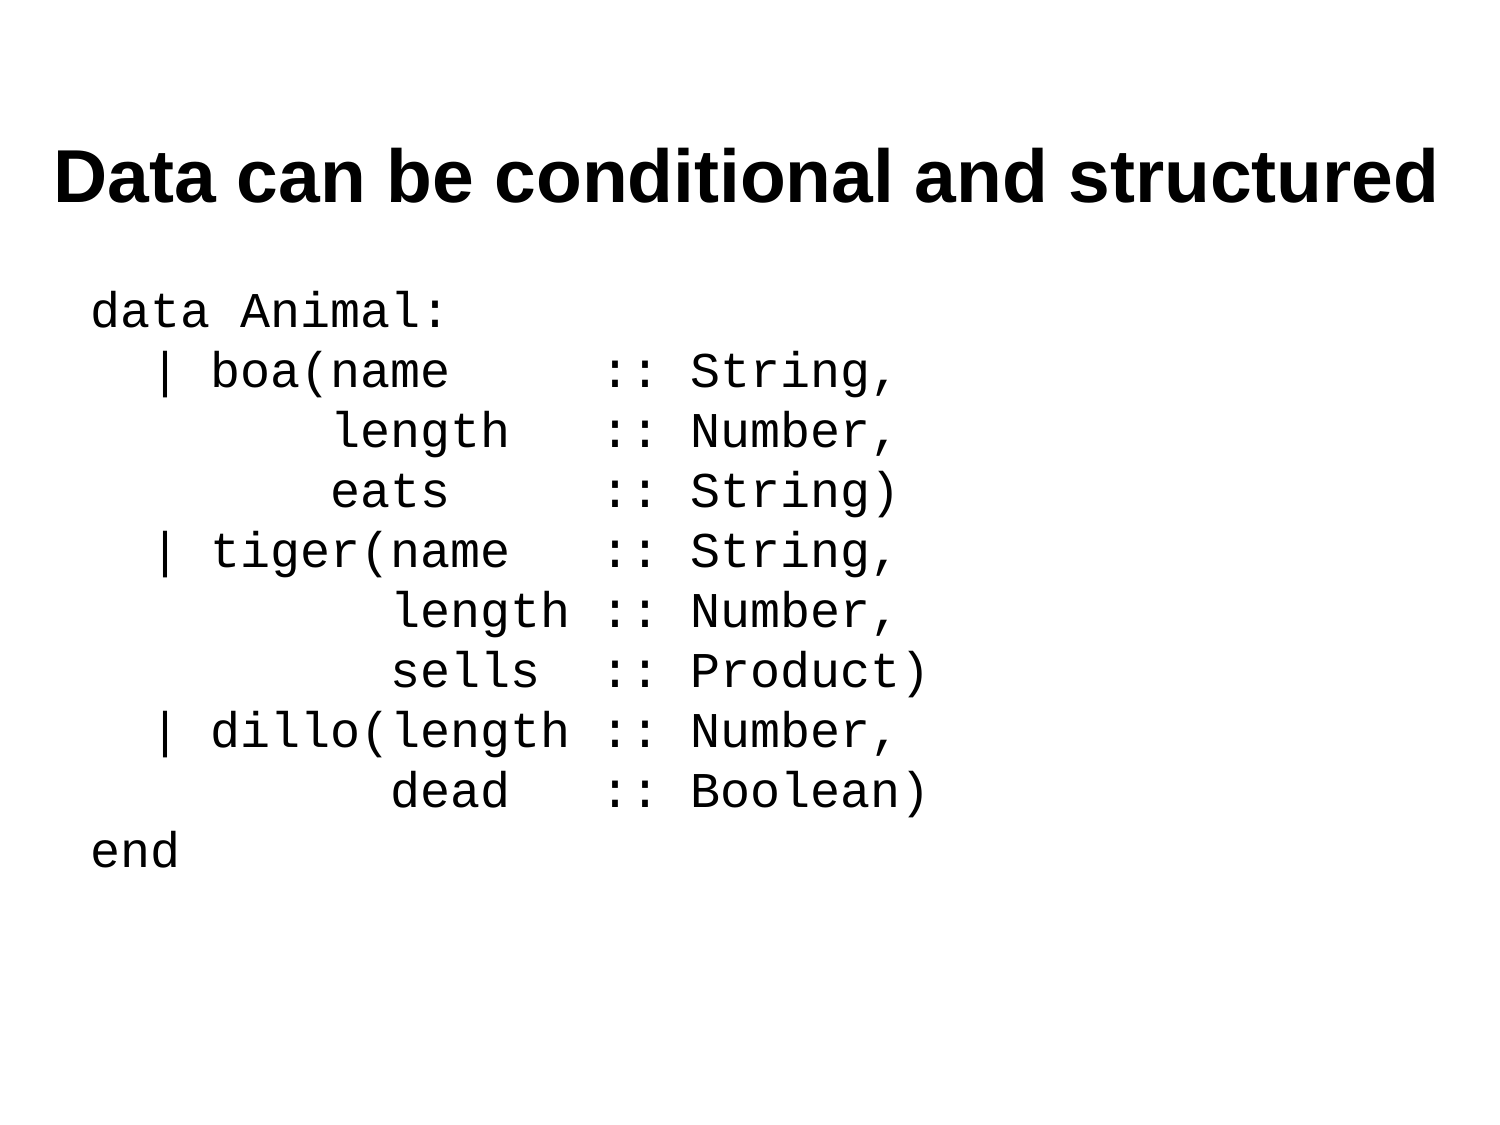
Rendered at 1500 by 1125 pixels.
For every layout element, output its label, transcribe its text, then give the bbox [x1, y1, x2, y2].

list data Animal: | boa(name :: String, length :: Number, eats :: String) | tiger(name :: String, length :: Number, sells :: Product) | dillo(length :: Number, dead :: Boolean) end [75, 262, 1425, 1078]
title Data can be conditional and structured [38, 45, 1500, 233]
